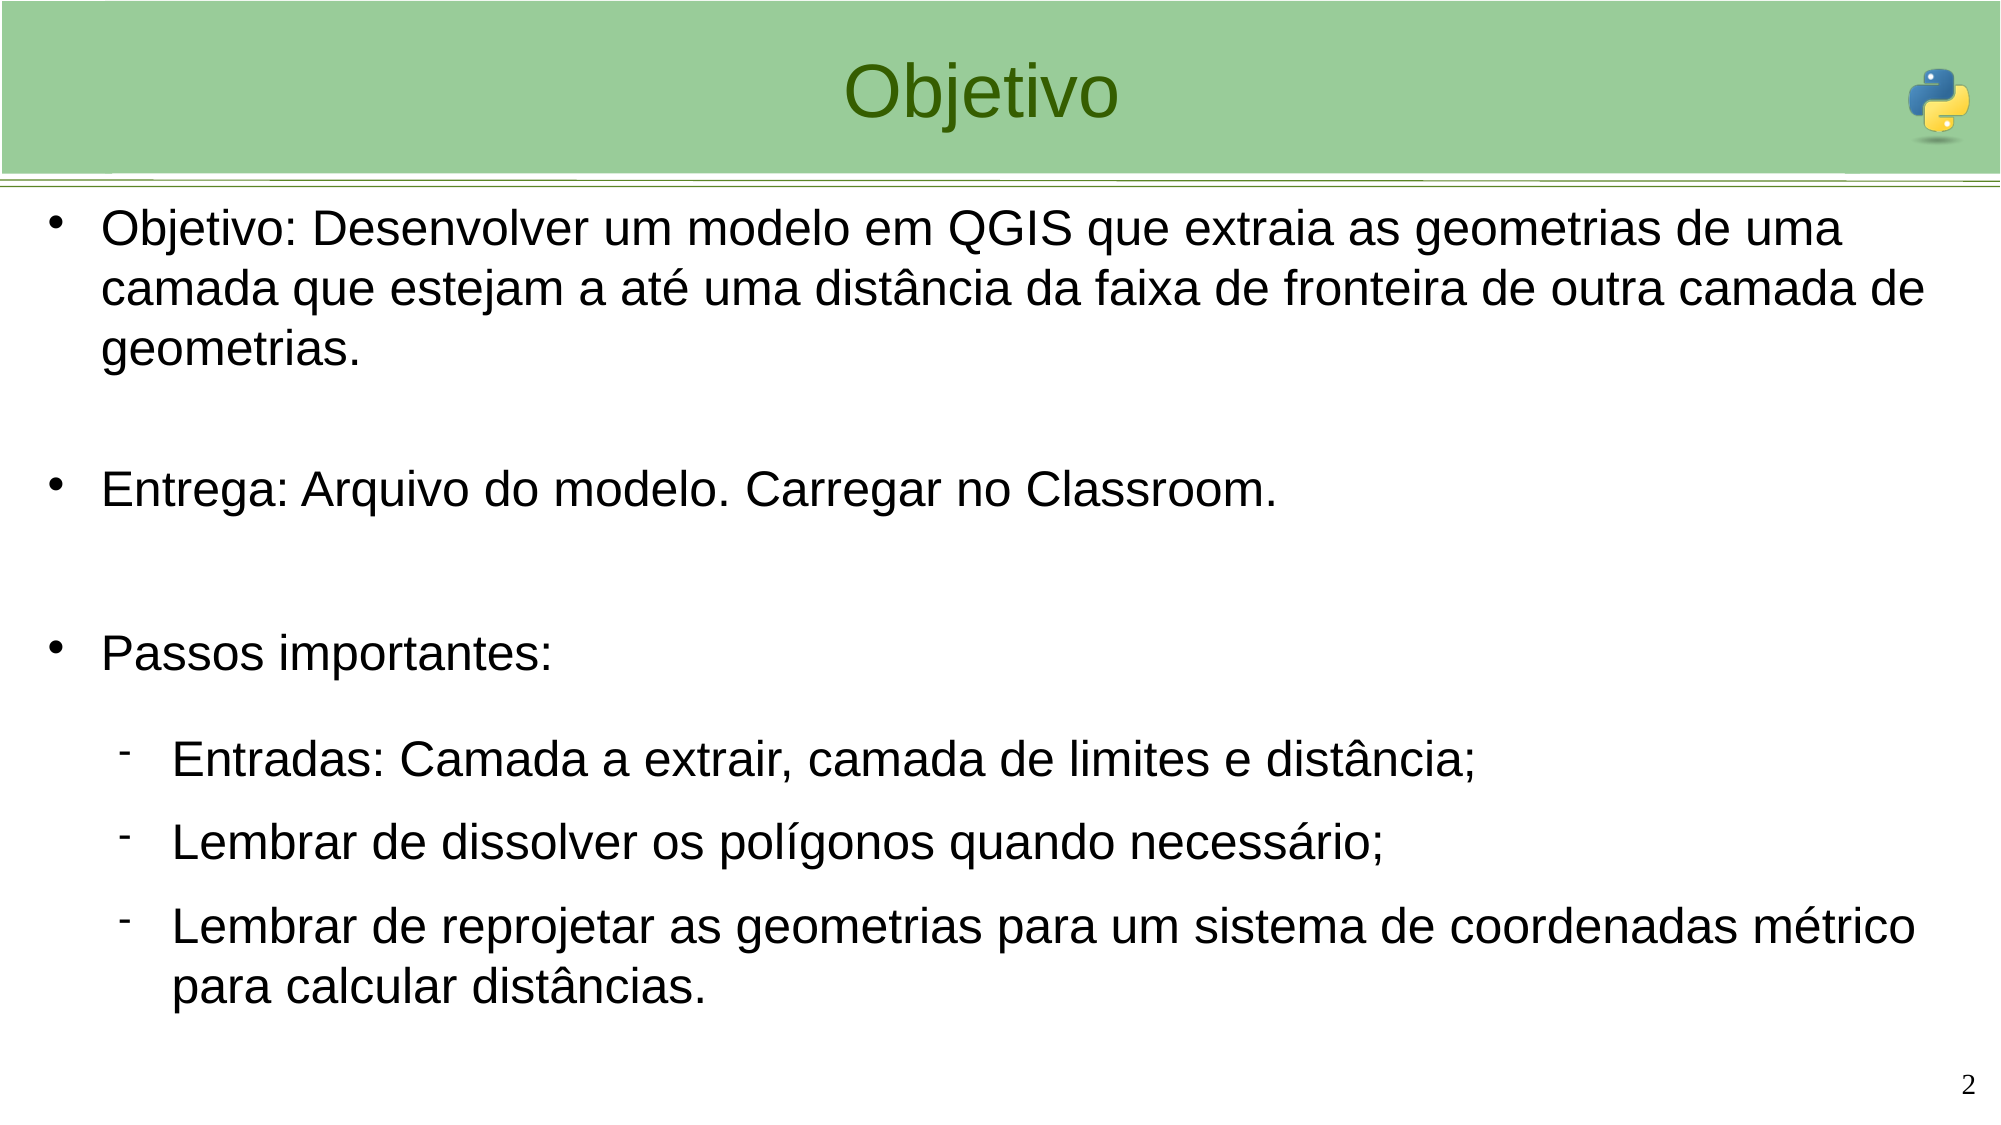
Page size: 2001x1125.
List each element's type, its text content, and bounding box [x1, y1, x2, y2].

slide_number 2 [1510, 1065, 1977, 1103]
list Objetivo: Desenvolver um modelo em QGIS que extraia as geometrias de uma camada que estejam a até uma distância da faixa de fronteira de outra camada de geometrias. Entrega: Arquivo do modelo. Carregar no Classroom. Passos importantes: Entradas: Camada a extrair, camada de limites e distância; Lembrar de dissolver os polígonos quando necessário; Lembrar de reprojetar as geometrias para um sistema de coordenadas métrico para calcular distâncias. [30, 195, 1965, 869]
title Objetivo [105, 0, 1860, 174]
picture [1901, 59, 1978, 148]
